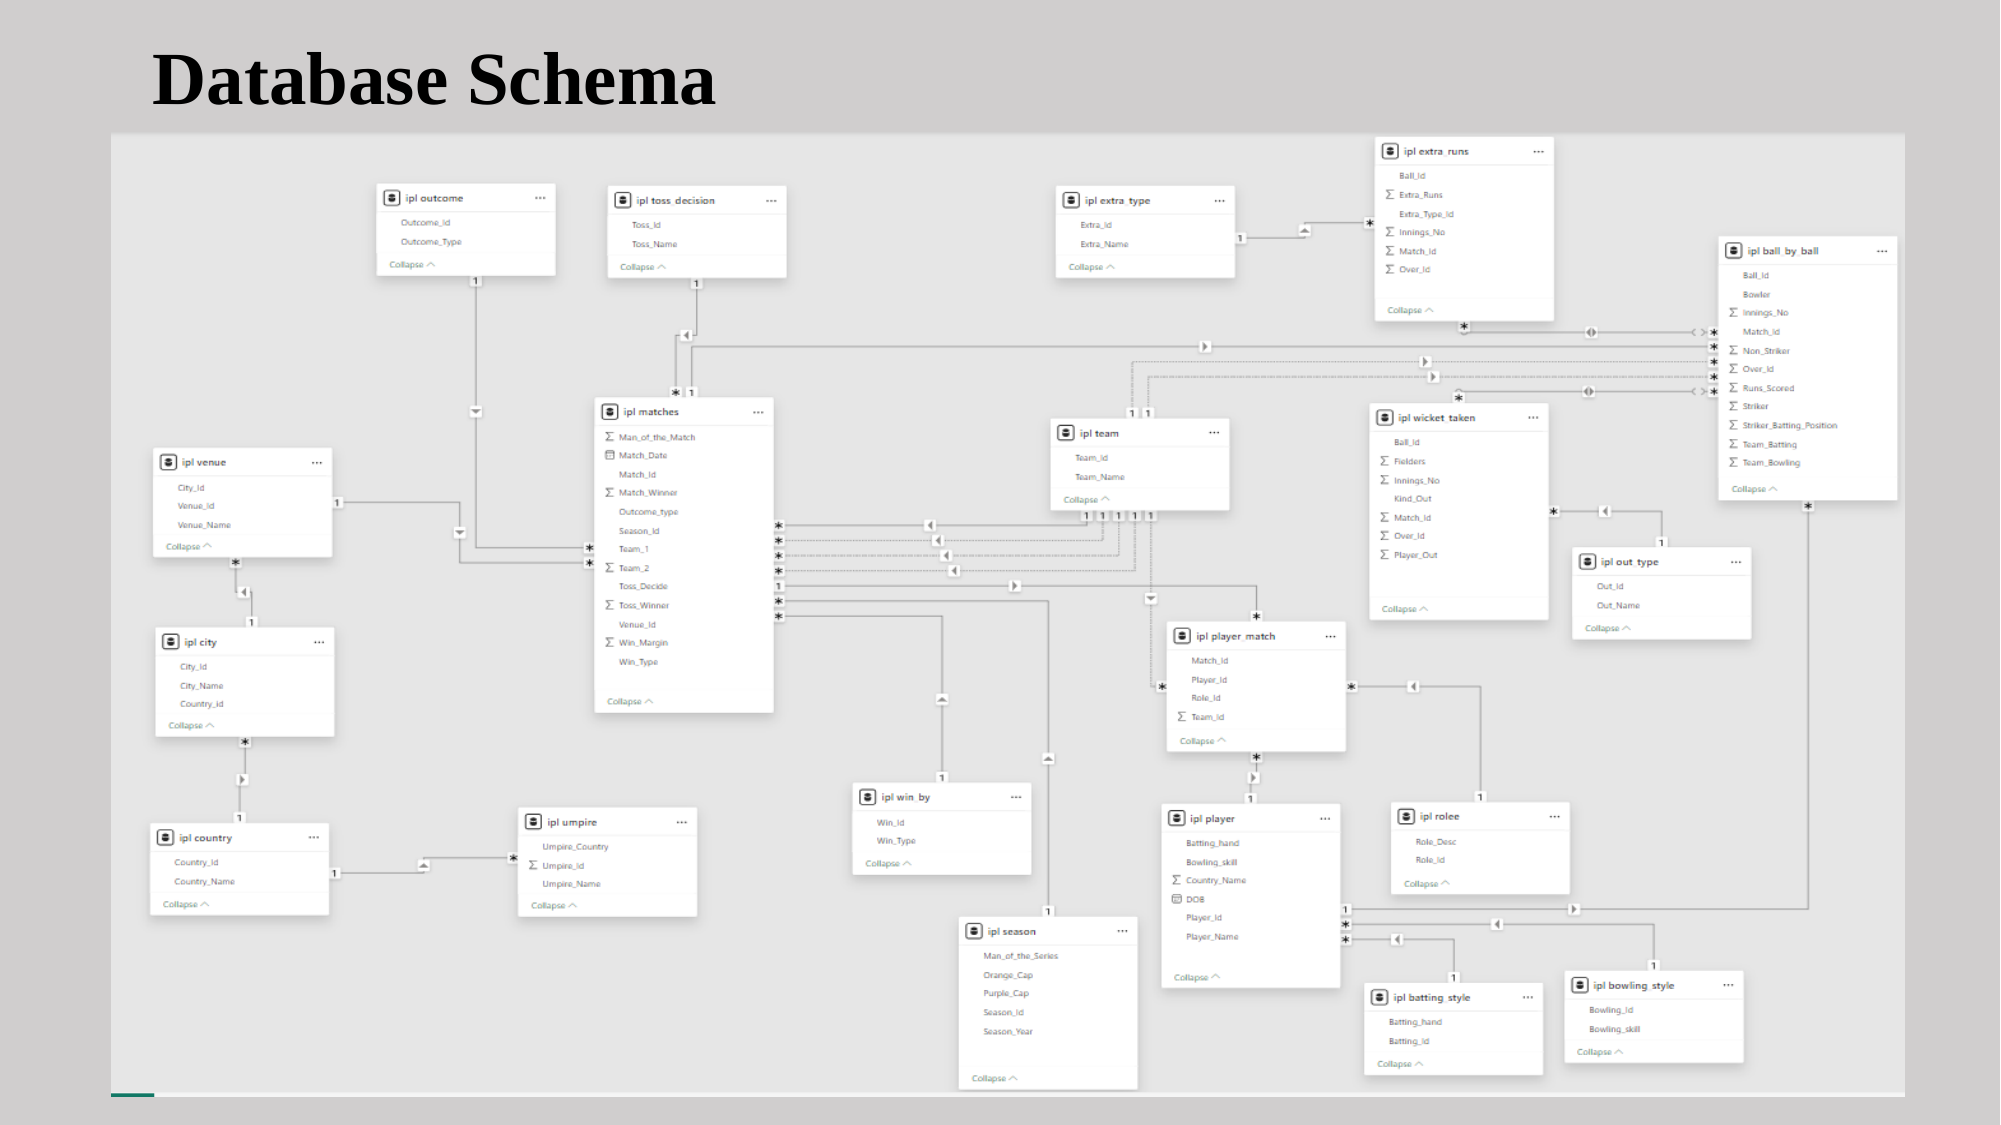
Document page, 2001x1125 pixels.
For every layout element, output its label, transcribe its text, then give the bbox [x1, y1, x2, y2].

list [111, 132, 1905, 1097]
title Database Schema [137, 28, 1863, 132]
